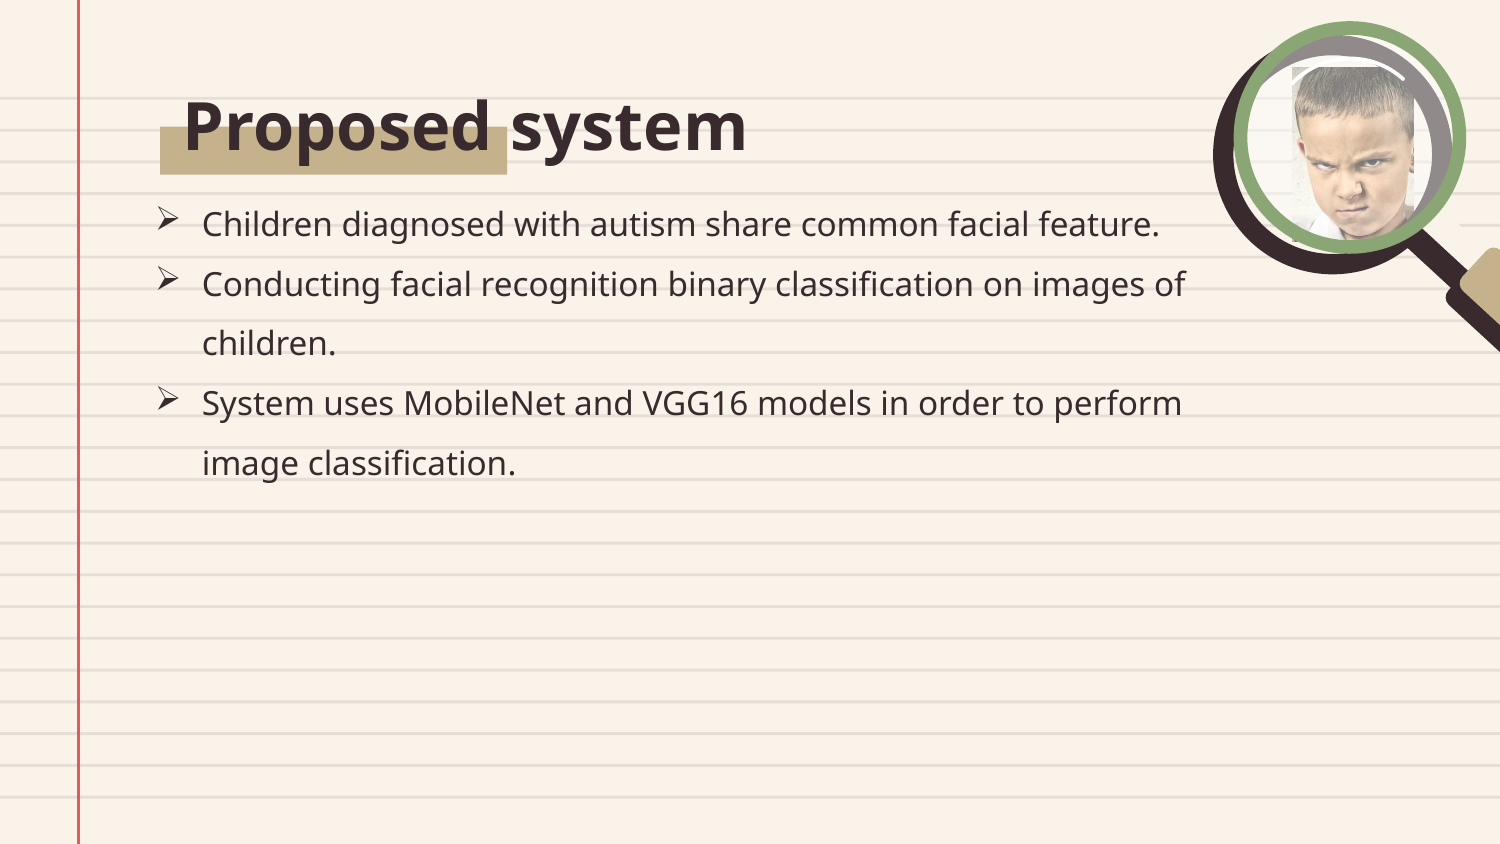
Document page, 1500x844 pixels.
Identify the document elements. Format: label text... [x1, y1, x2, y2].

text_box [1161, 0, 1500, 598]
subtitle Children diagnosed with autism share common facial feature. Conducting facial recognition binary classification on images of children. System uses MobileNet and VGG16 models in order to perform image classification. [139, 233, 1156, 432]
text_box [160, 126, 508, 175]
title Proposed system [167, 93, 1086, 155]
